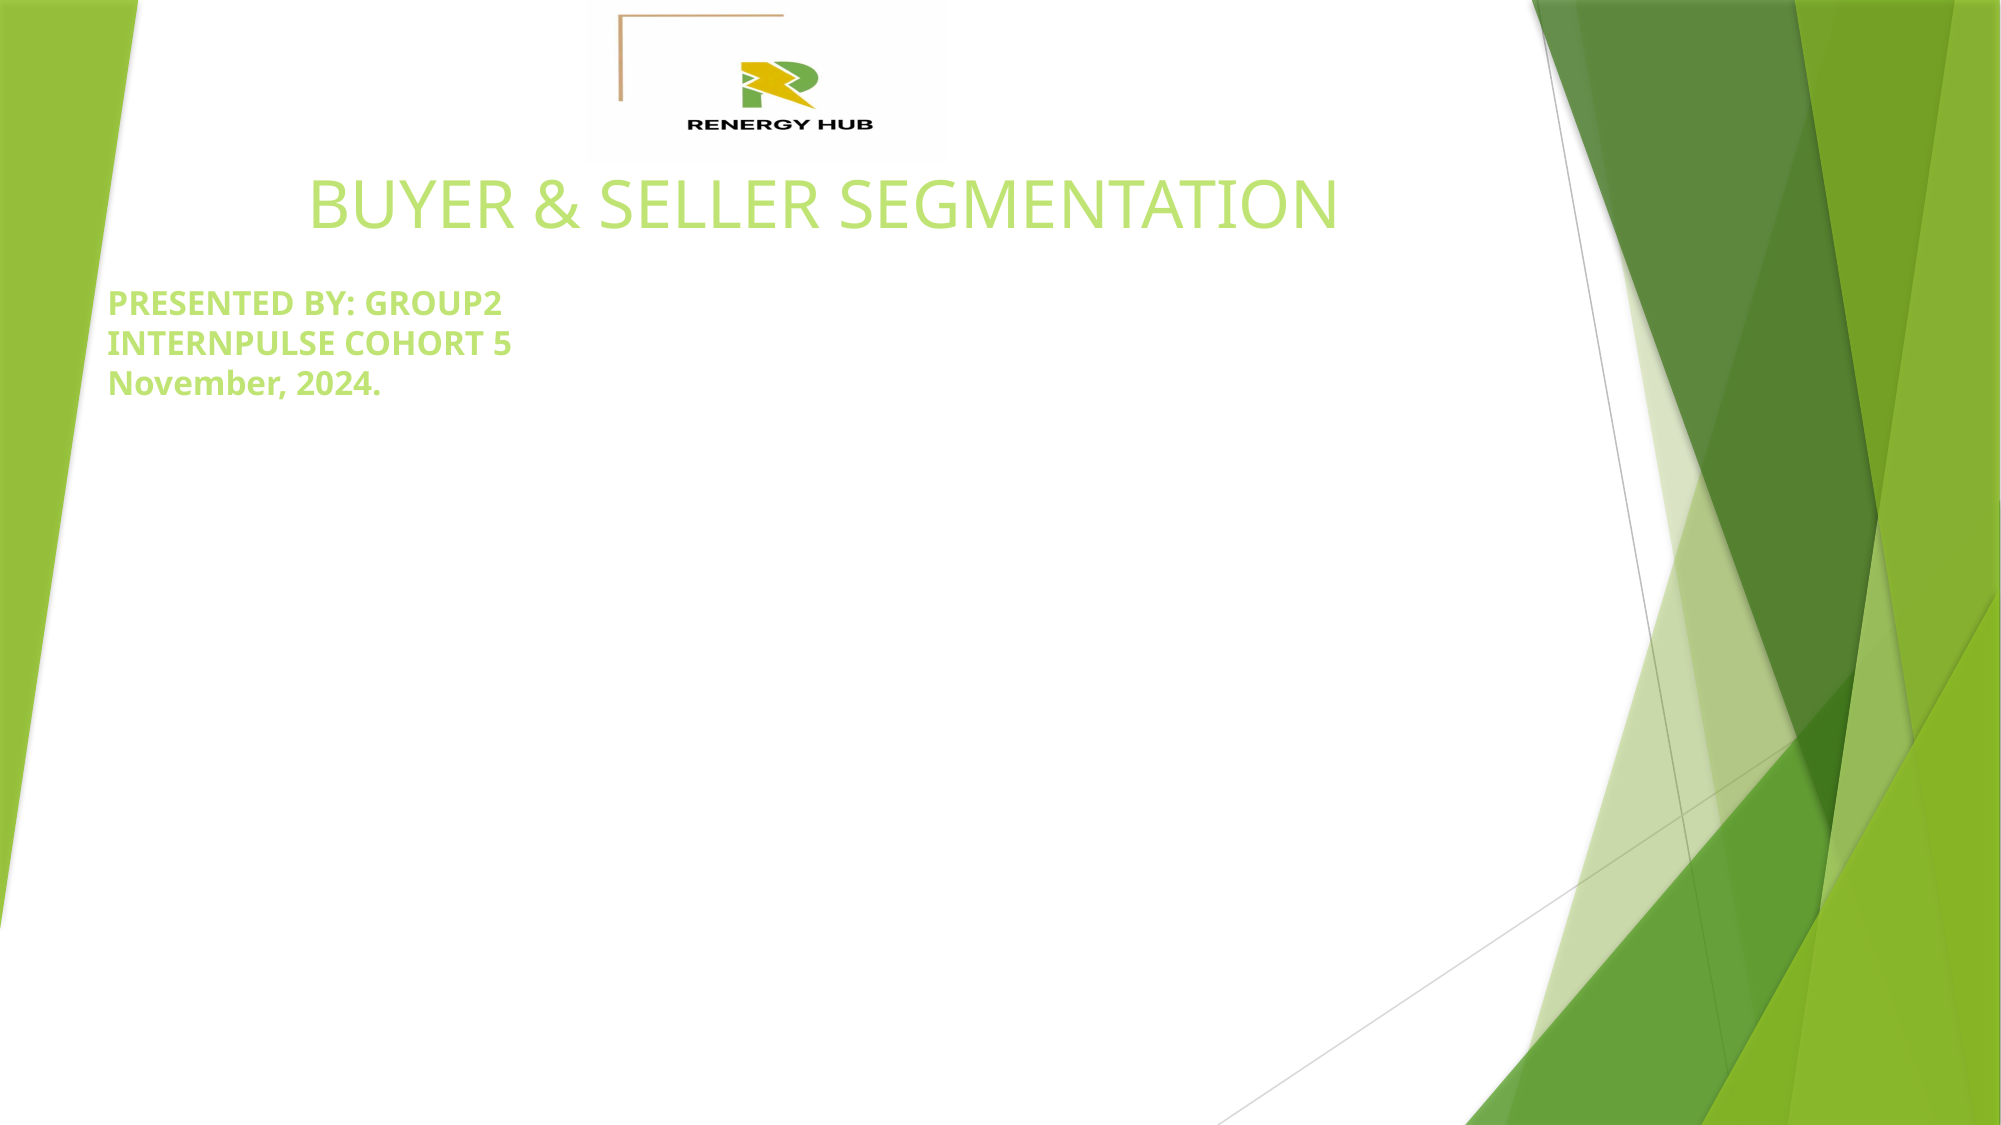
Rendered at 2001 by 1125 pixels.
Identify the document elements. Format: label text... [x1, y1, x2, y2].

picture [585, 0, 949, 165]
subtitle PRESENTED BY: GROUP2 INTERNPULSE COHORT 5 November, 2024. [92, 274, 1593, 486]
title [0, 380, 1869, 734]
text_box BUYER & SELLER SEGMENTATION [0, 154, 1898, 250]
